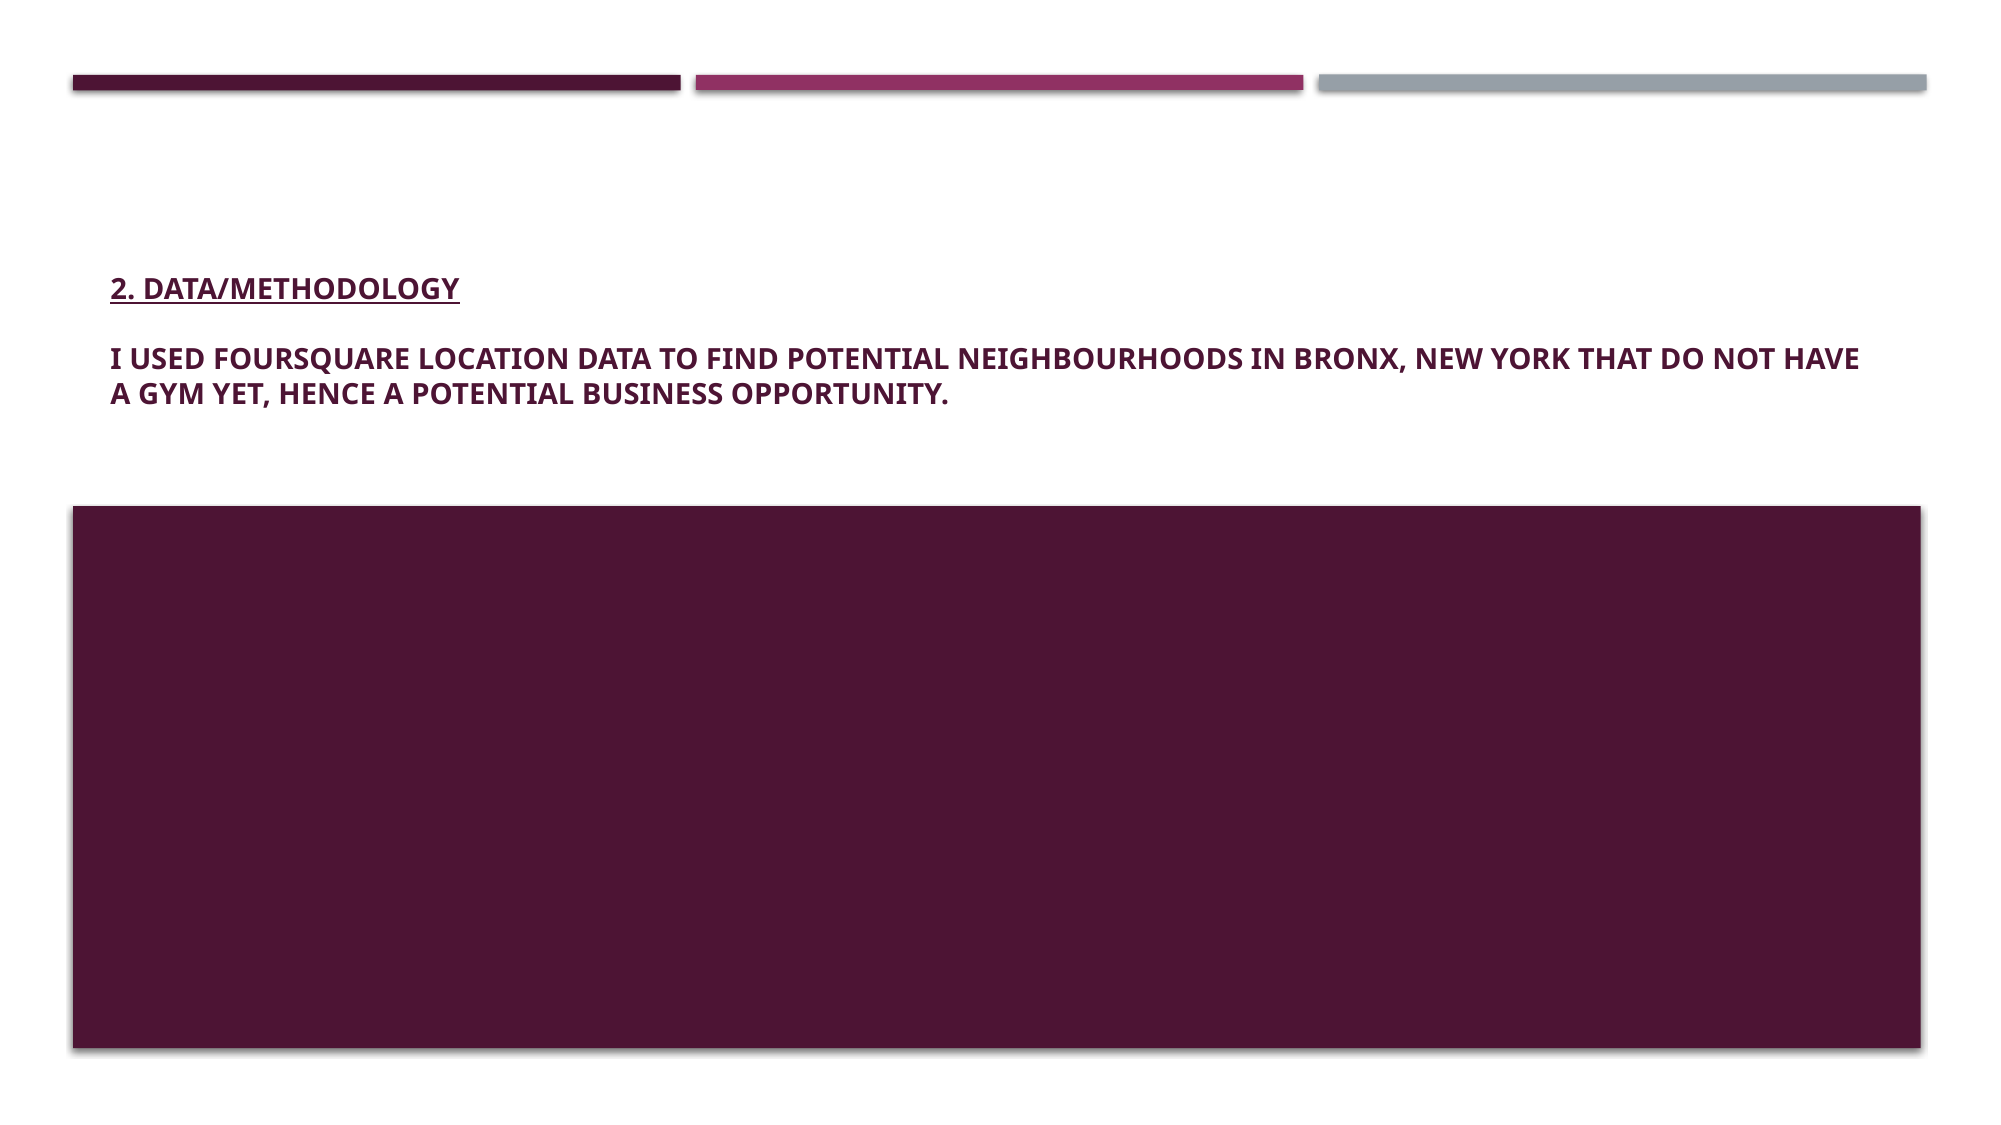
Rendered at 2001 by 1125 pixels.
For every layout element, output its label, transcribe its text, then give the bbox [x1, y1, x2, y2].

title 2. Data/Methodology I used Foursquare location data to find potential neighbourhoods in Bronx, New York that do not have a gym yet, hence a potential business opportunity. [95, 110, 1899, 488]
